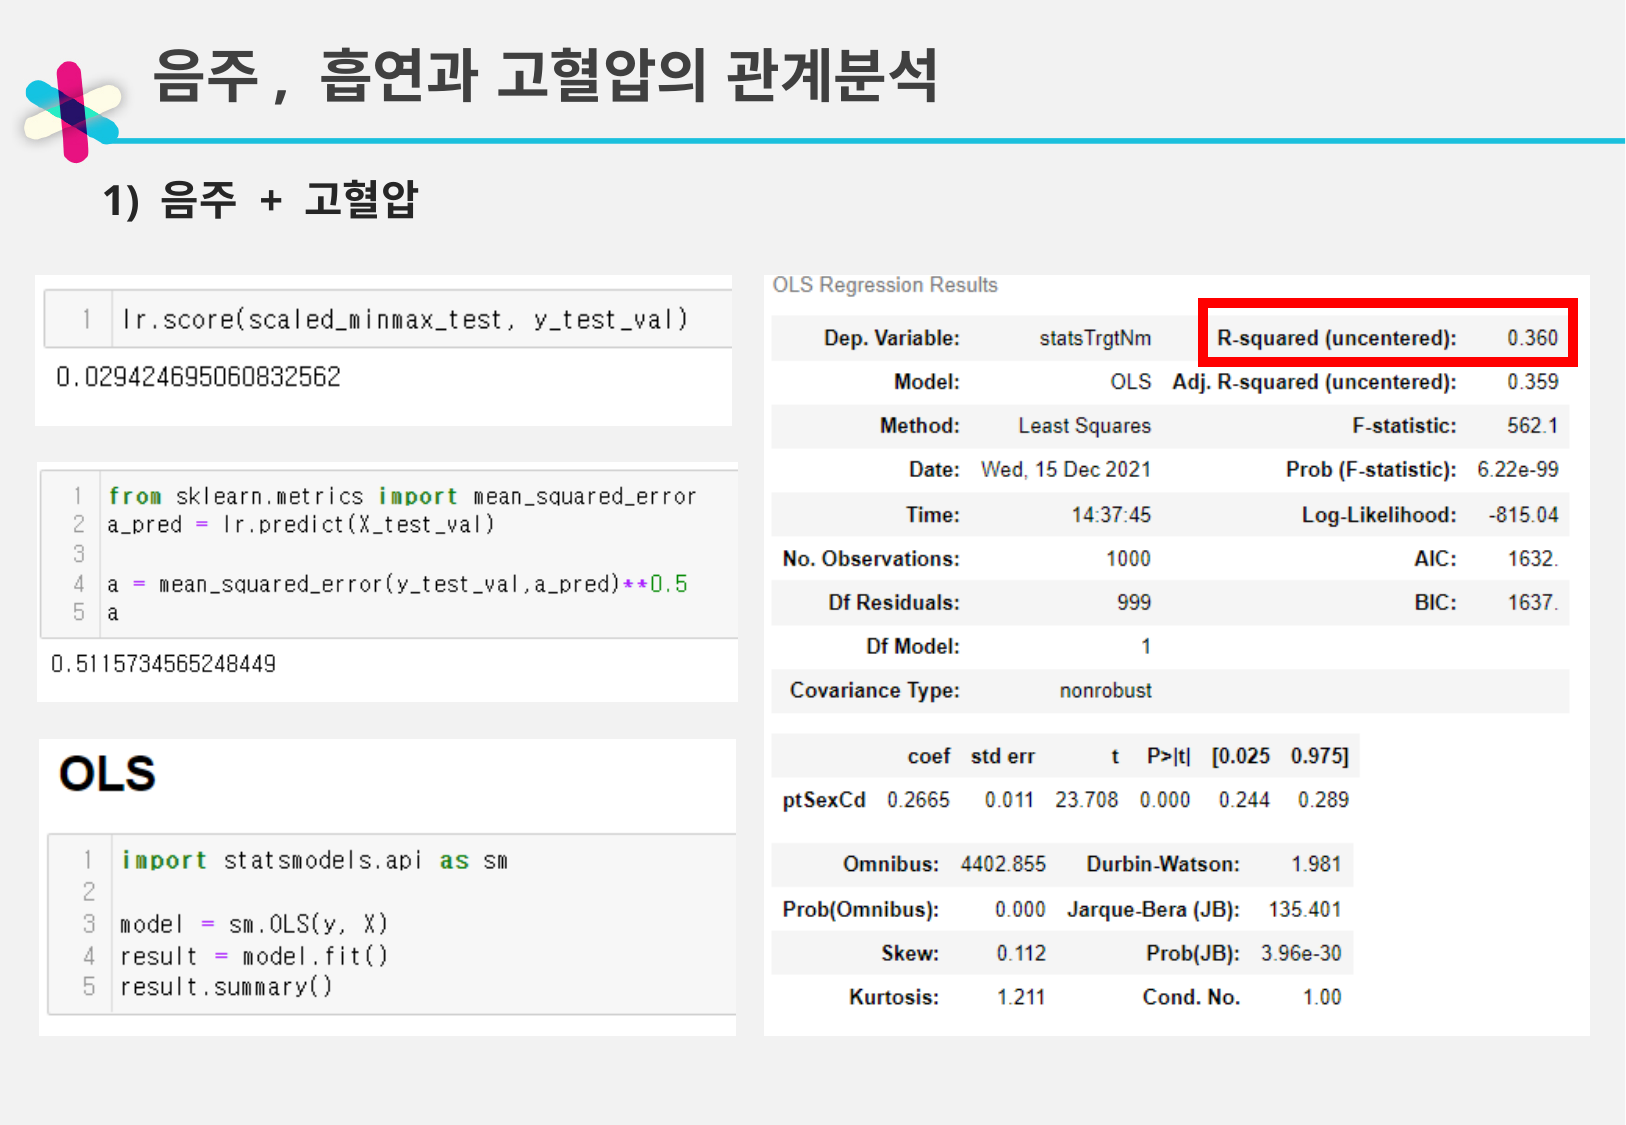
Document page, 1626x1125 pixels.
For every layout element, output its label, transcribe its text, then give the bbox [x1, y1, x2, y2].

list 음주, 흡연과 고혈압의 관계분석 [137, 39, 1590, 126]
picture [0, 0, 1626, 1125]
text_box 1) 음주 + 고혈압 [86, 171, 1539, 258]
